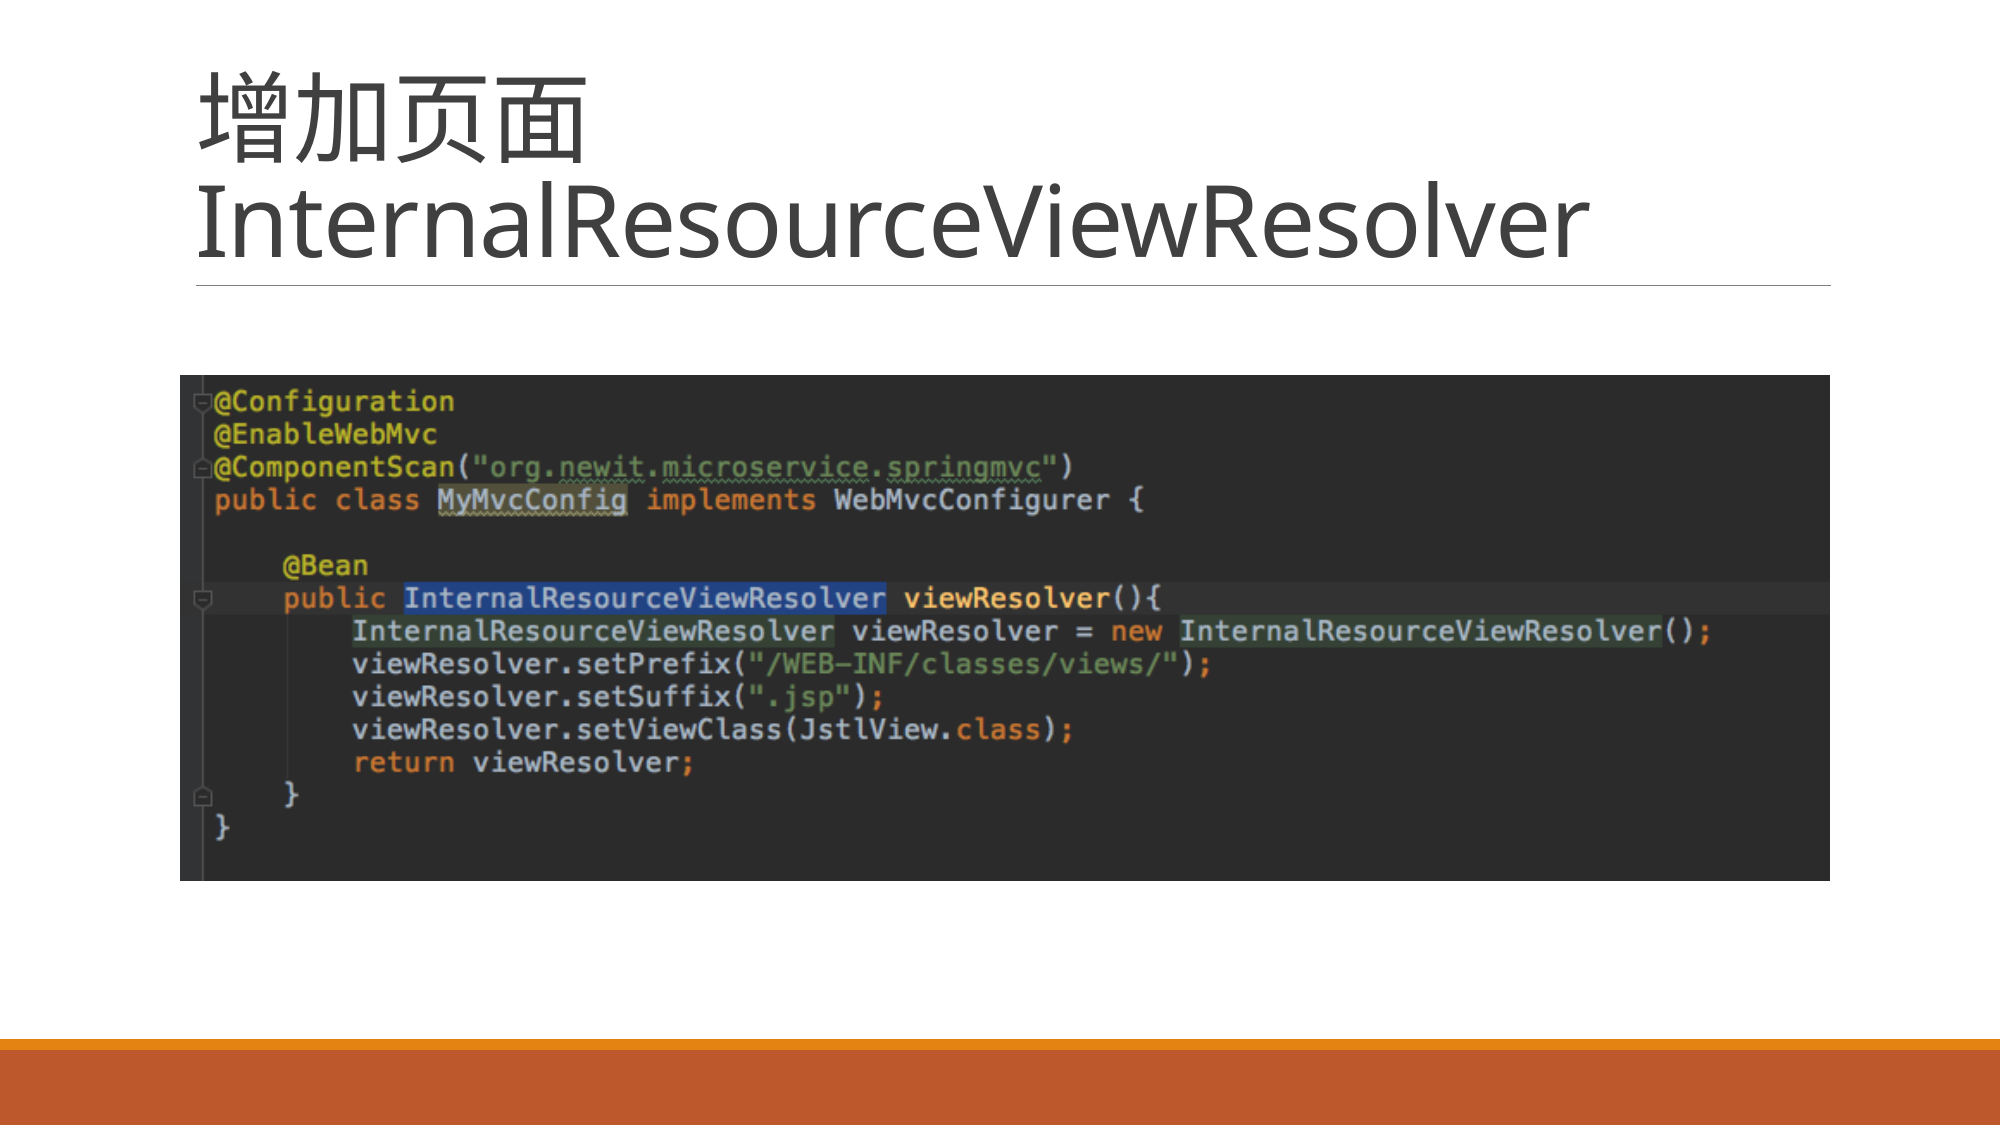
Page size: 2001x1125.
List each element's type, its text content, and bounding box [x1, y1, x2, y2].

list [179, 374, 1831, 881]
title 增加页面InternalResourceViewResolver [180, 47, 1830, 285]
